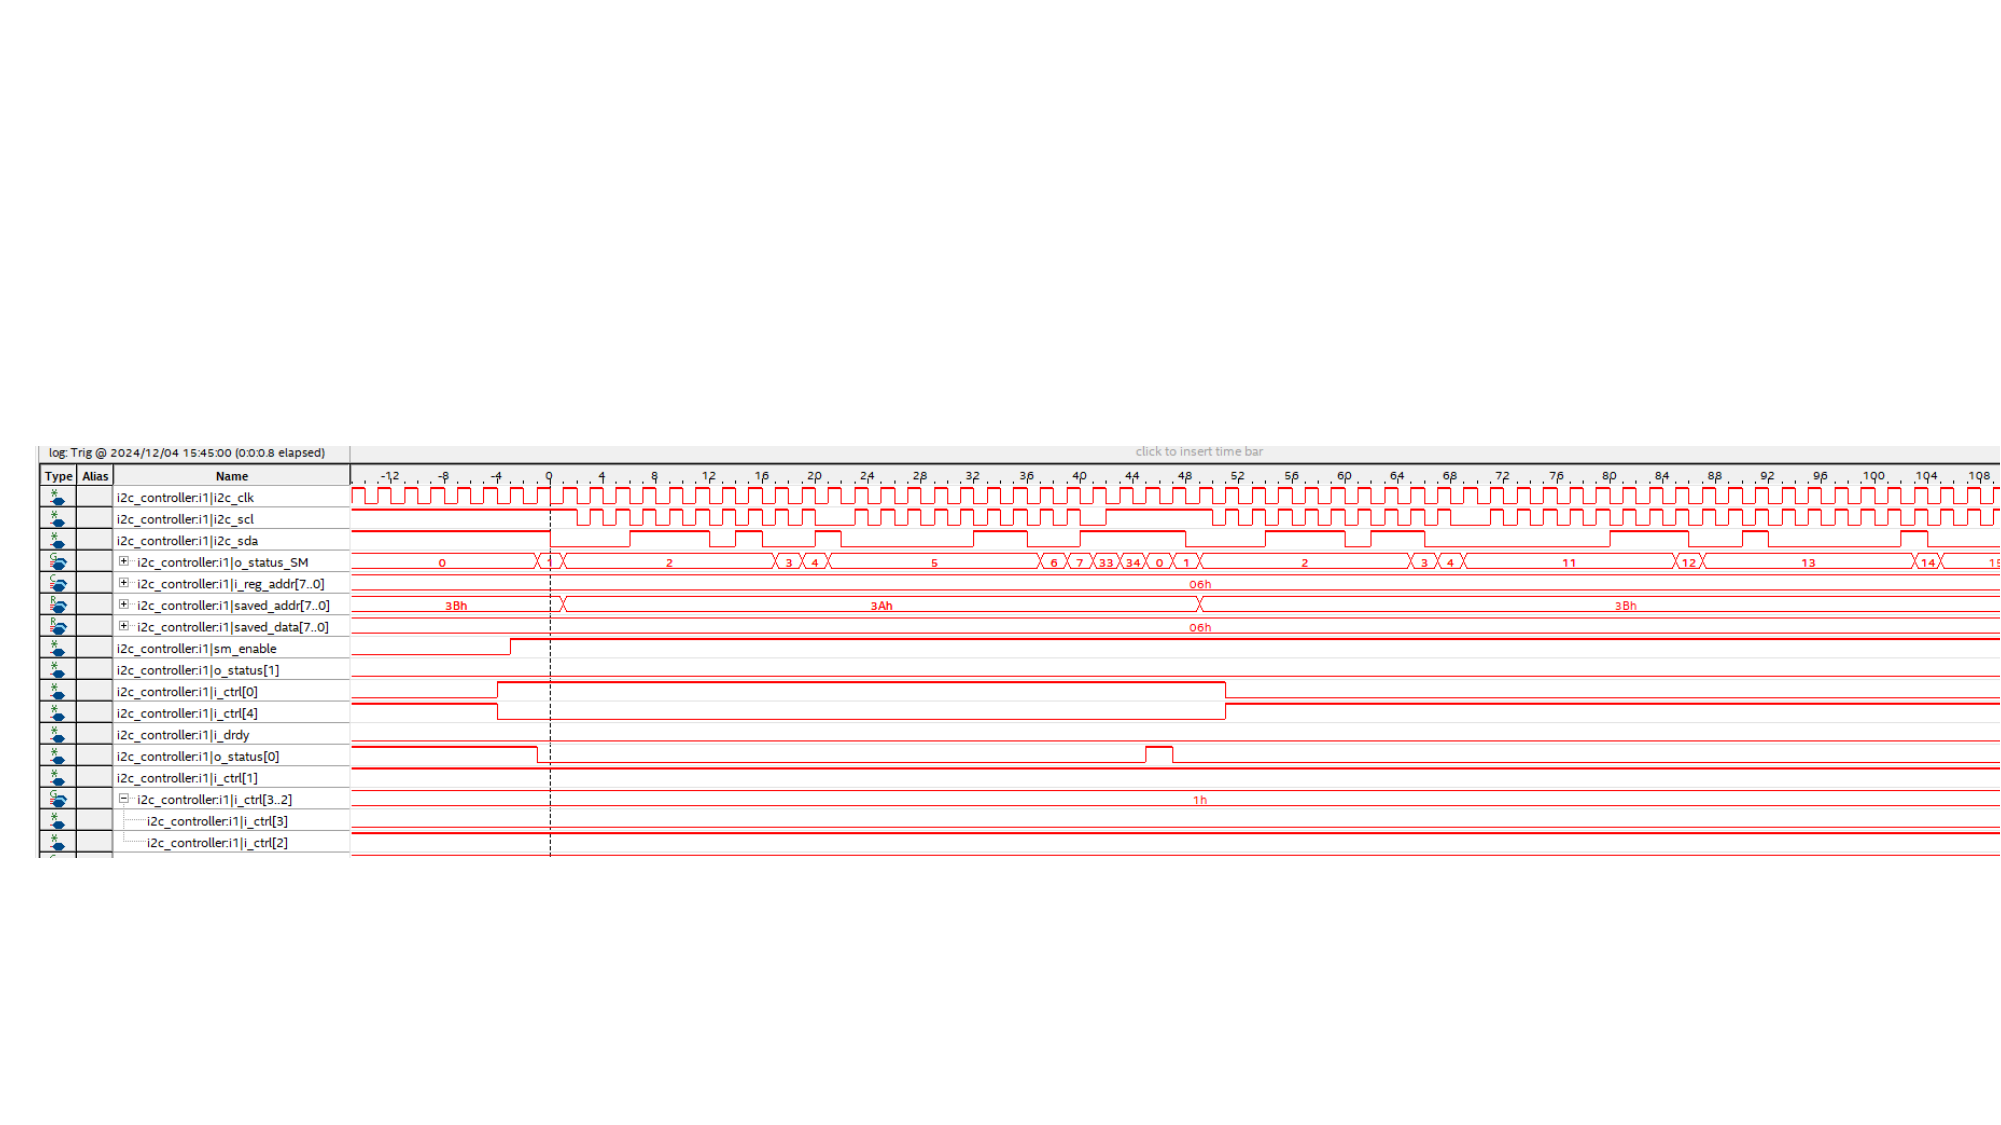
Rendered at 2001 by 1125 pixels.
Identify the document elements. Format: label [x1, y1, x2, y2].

picture [34, 445, 2000, 859]
